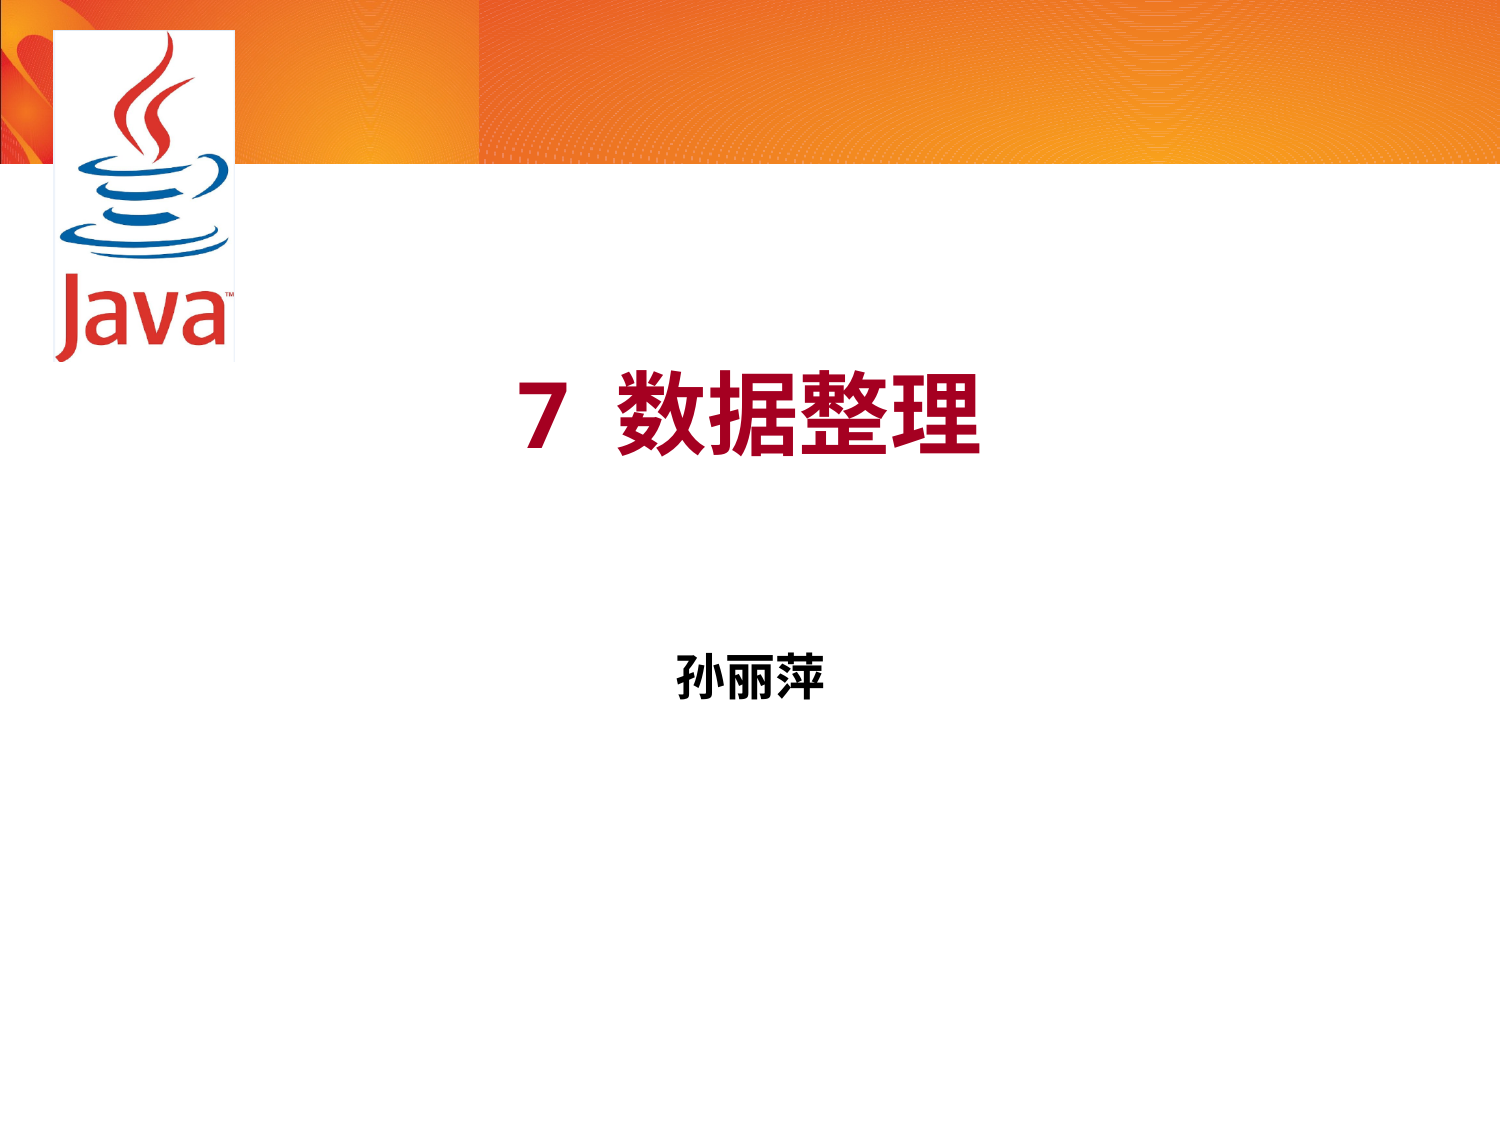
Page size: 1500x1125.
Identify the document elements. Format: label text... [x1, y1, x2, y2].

title 7 数据整理 [112, 349, 1388, 591]
picture [0, 0, 1500, 362]
subtitle 孙丽萍 [225, 637, 1275, 925]
